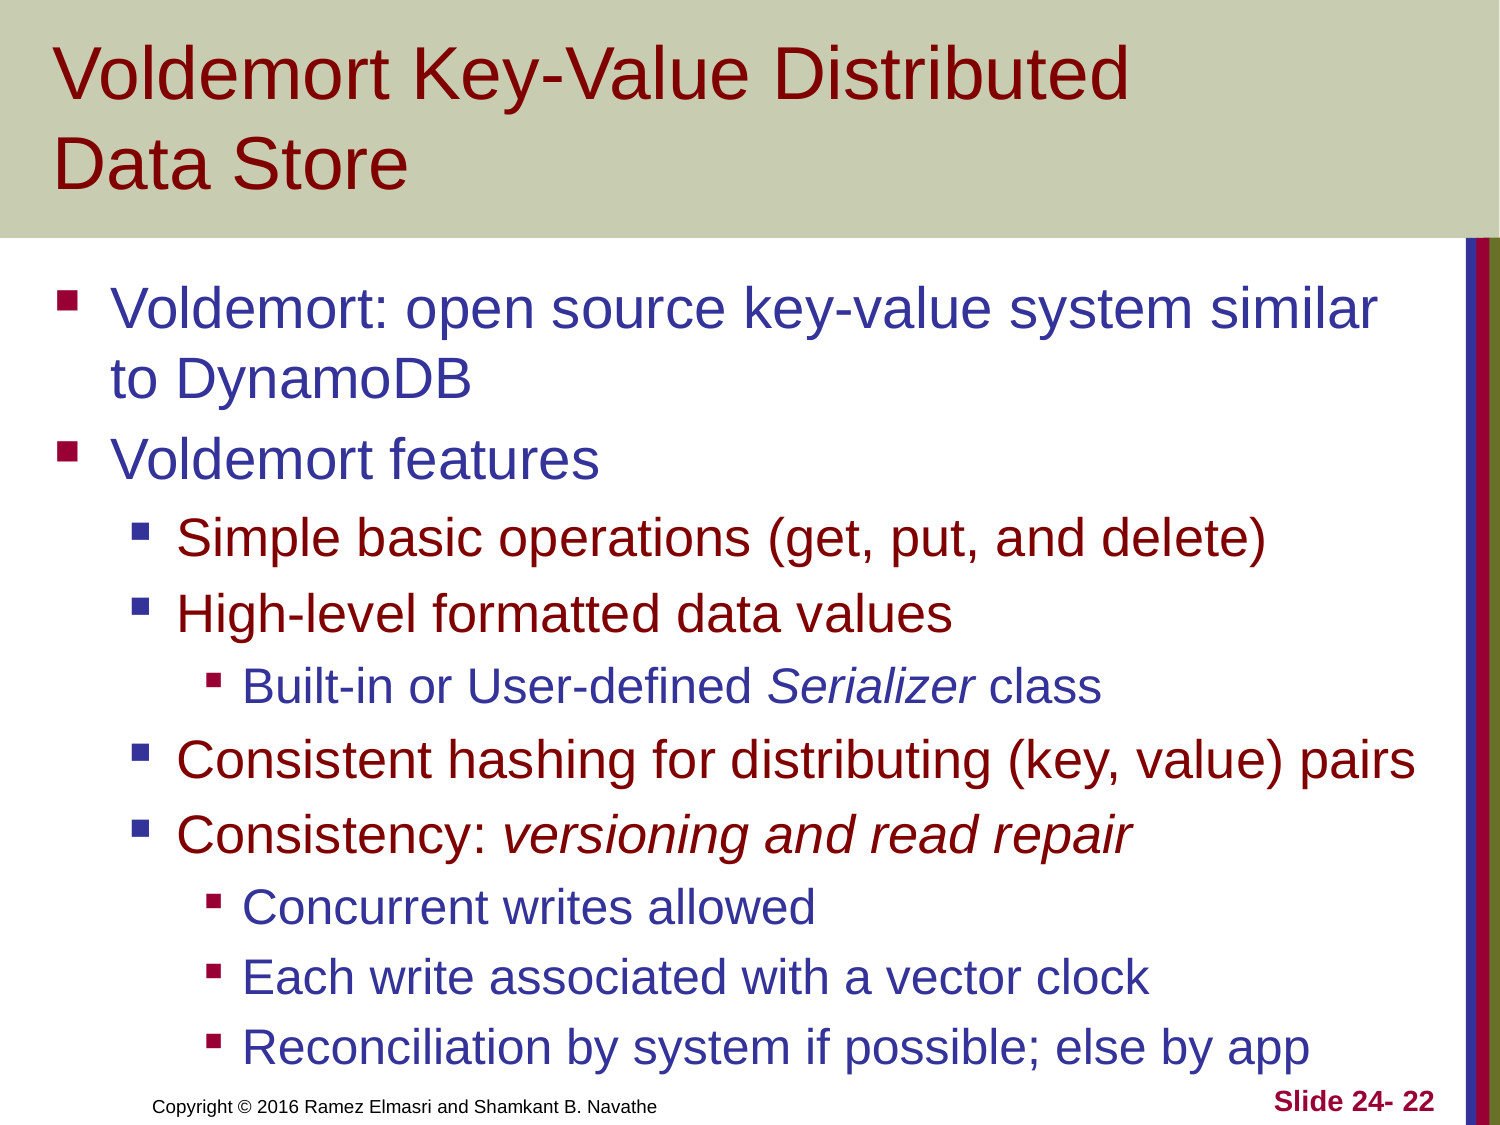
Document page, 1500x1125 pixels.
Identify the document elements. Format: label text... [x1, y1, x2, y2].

title Voldemort Key-Value Distributed Data Store [37, 49, 1317, 213]
list Voldemort: open source key-value system similar to DynamoDB Voldemort features Simple basic operations (get, put, and delete) High-level formatted data values Built-in or User-defined Serializer class Consistent hashing for distributing (key, value) pairs Consistency: versioning and read repair Concurrent writes allowed Each write associated with a vector clock Reconciliation by system if possible; else by app [39, 262, 1425, 1013]
slide_number Slide 24- 22 [1137, 1049, 1451, 1125]
